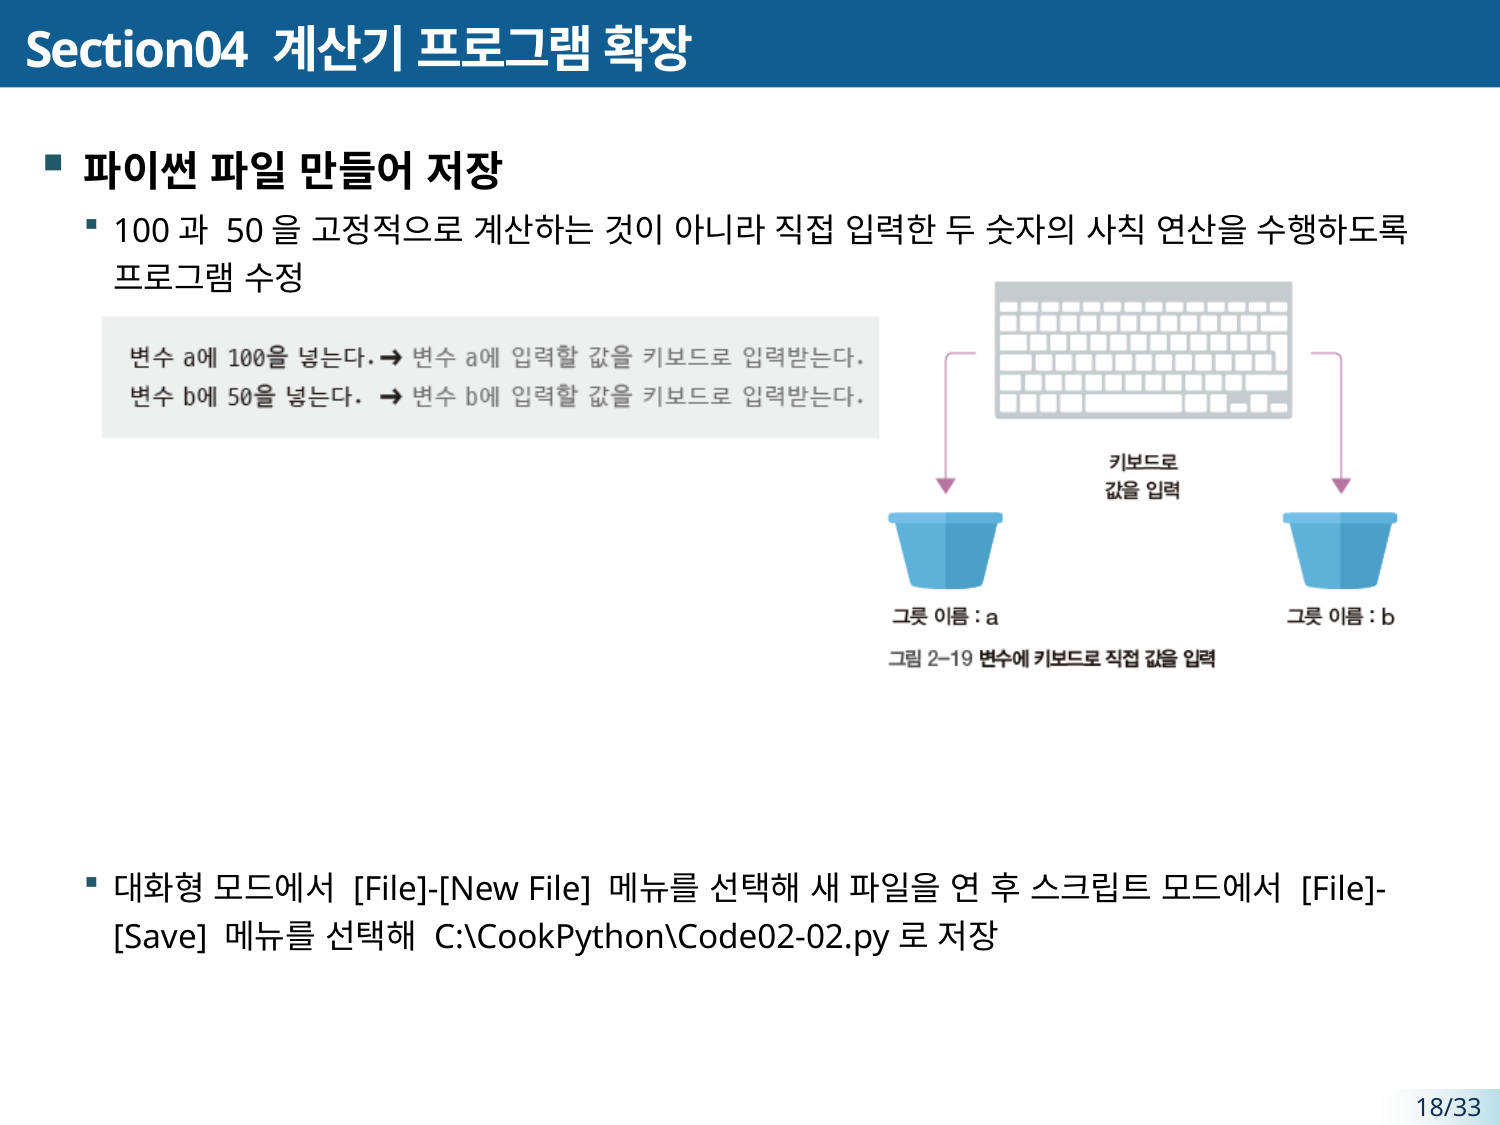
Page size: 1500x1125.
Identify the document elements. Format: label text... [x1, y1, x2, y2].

list 파이썬 파일 만들어 저장 100과 50을 고정적으로 계산하는 것이 아니라 직접 입력한 두 숫자의 사칙 연산을 수행하도록 프로그램 수정 대화형 모드에서 [File]-[New File] 메뉴를 선택해 새 파일을 연 후 스크립트 모드에서 [File]-[Save] 메뉴를 선택해 C:\CookPython\Code02-02.py로 저장 [10, 126, 1481, 1057]
title Section04 계산기 프로그램 확장 [10, 8, 1288, 87]
picture [85, 274, 1411, 691]
